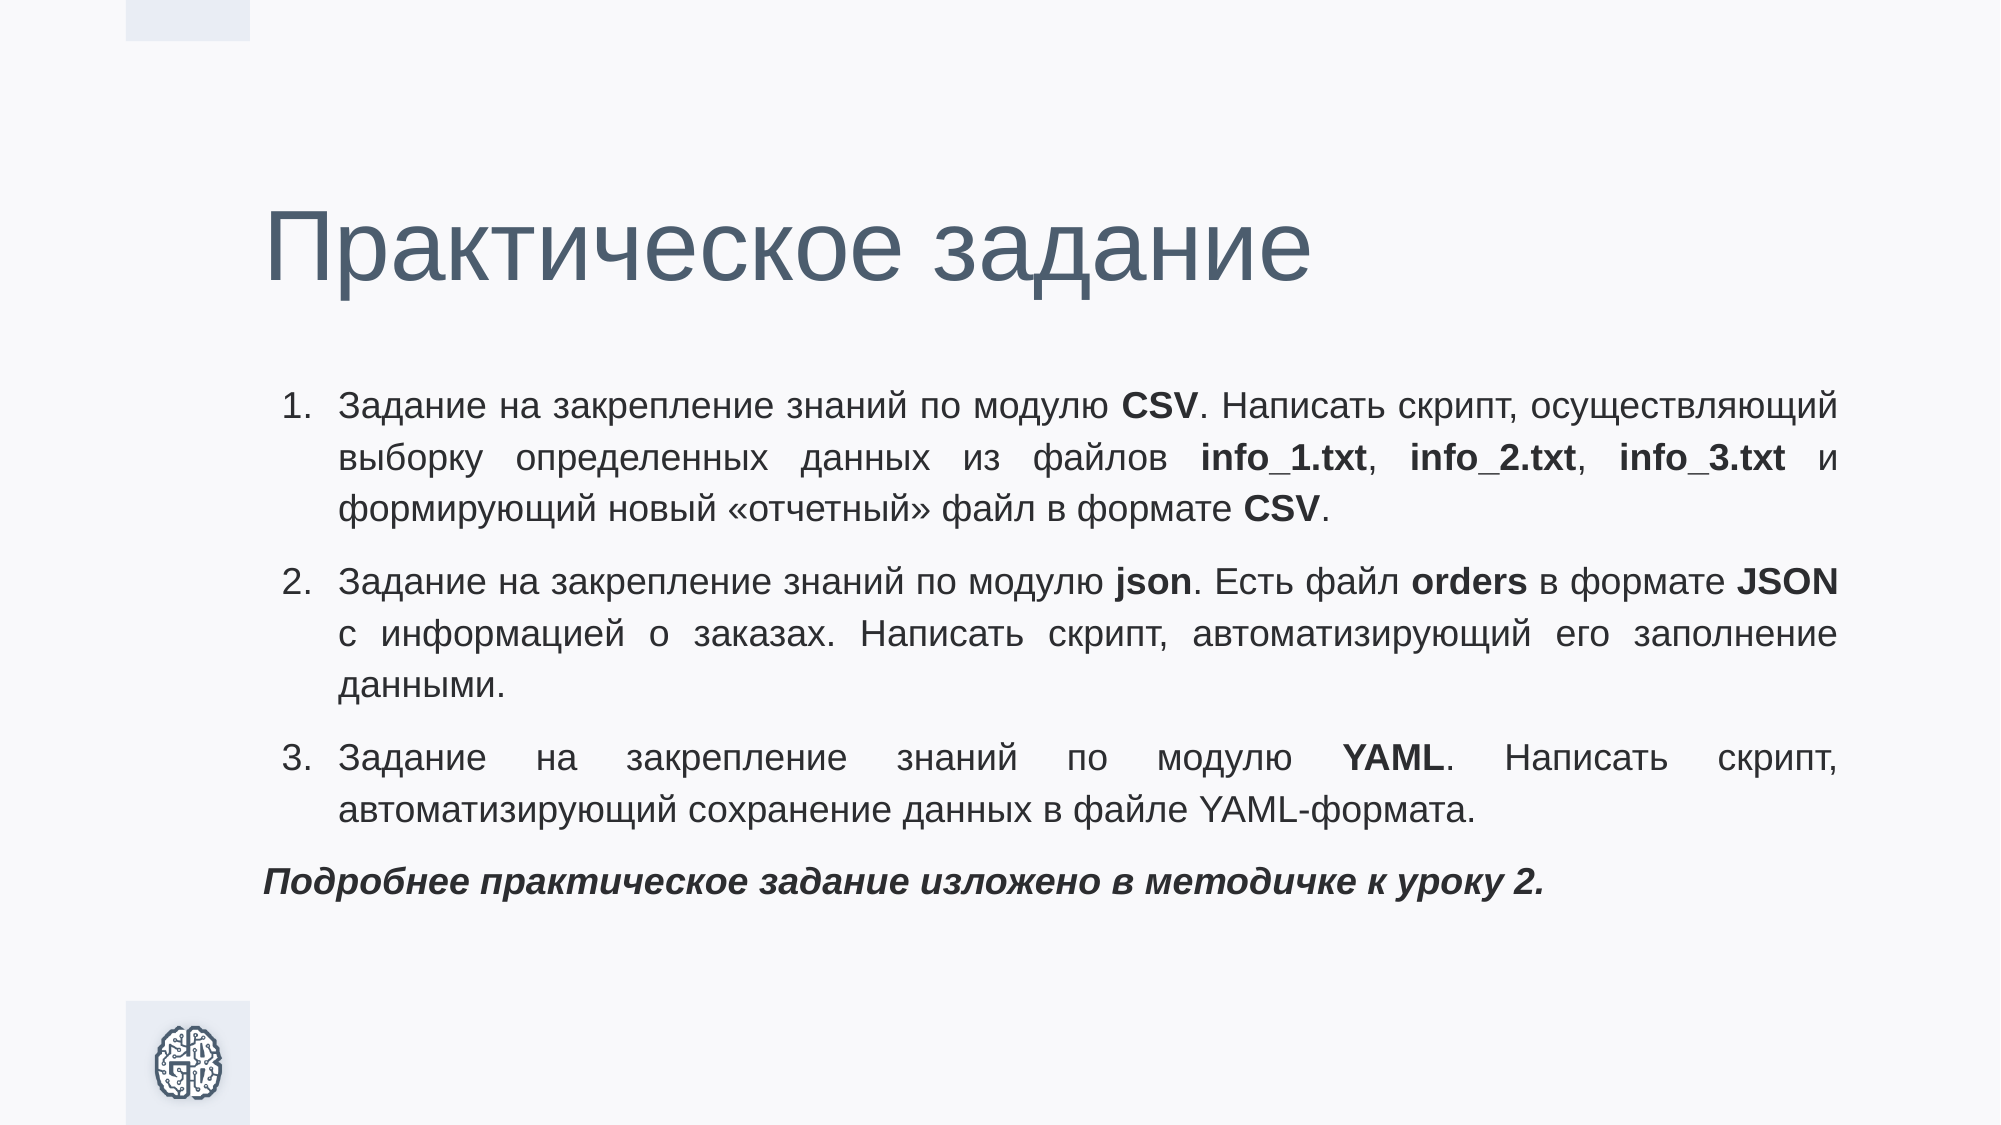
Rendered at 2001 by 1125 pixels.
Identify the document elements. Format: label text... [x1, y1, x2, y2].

list Задание на закрепление знаний по модулю CSV. Написать скрипт, осуществляющий выборку определенных данных из файлов info_1.txt, info_2.txt, info_3.txt и формирующий новый «отчетный» файл в формате CSV. Задание на закрепление знаний по модулю json. Есть файл orders в формате JSON с информацией о заказах. Написать скрипт, автоматизирующий его заполнение данными. Задание на закрепление знаний по модулю YAML. Написать скрипт, автоматизирующий сохранение данных в файле YAML-формата. Подробнее практическое задание изложено в методичке к уроку 2. [248, 356, 1854, 920]
picture [144, 1016, 232, 1110]
title Практическое задание [248, 124, 1752, 356]
